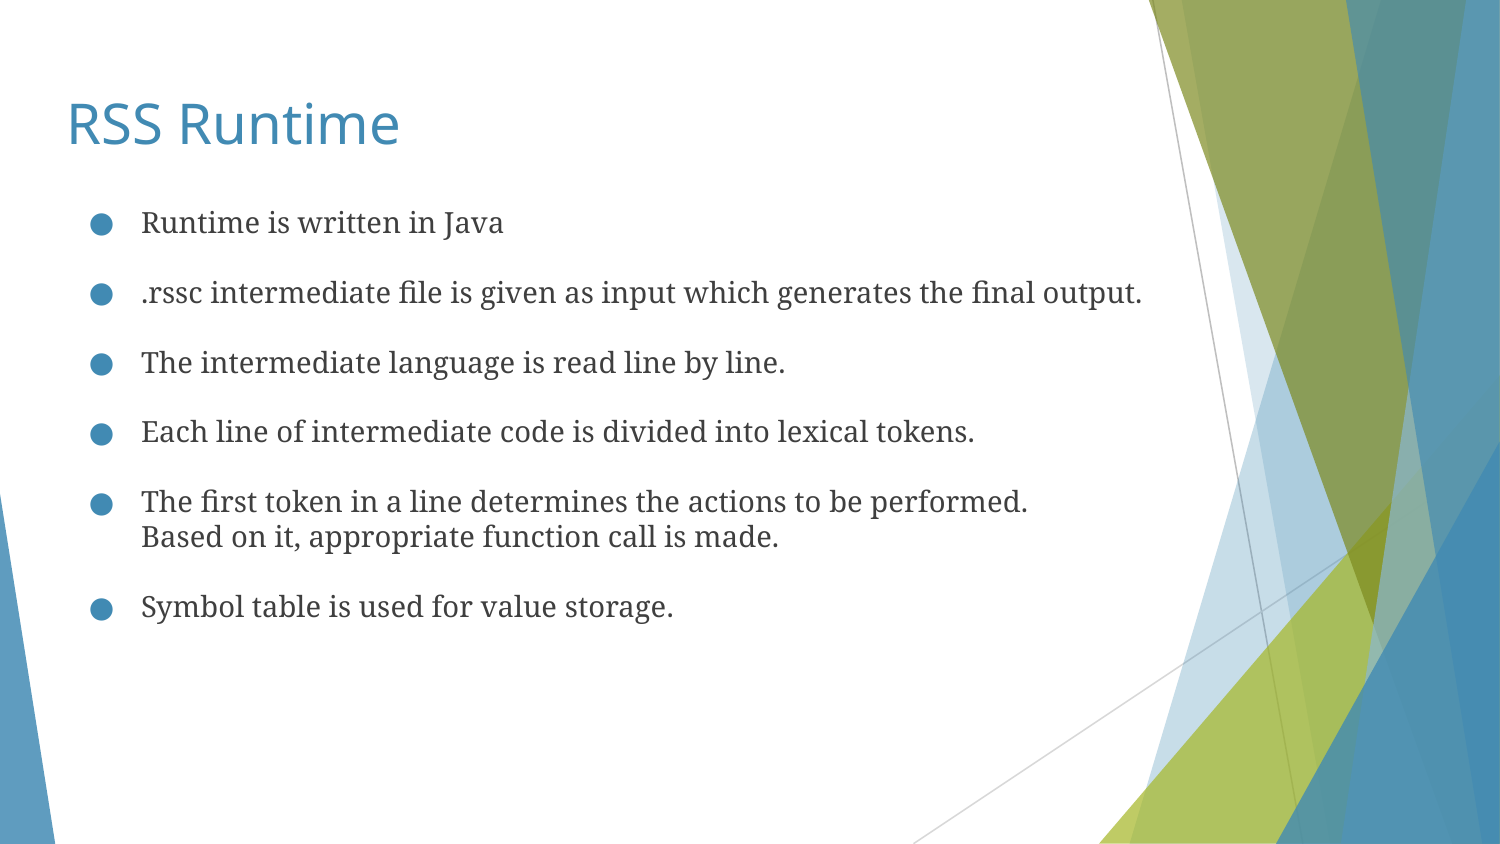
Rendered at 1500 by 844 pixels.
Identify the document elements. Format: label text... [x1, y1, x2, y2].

title RSS Runtime [51, 72, 1449, 167]
list Runtime is written in Java .rssc intermediate file is given as input which generates the final output. The intermediate language is read line by line. Each line of intermediate code is divided into lexical tokens. The first token in a line determines the actions to be performed. Based on it, appropriate function call is made. Symbol table is used for value storage. [51, 189, 1449, 750]
